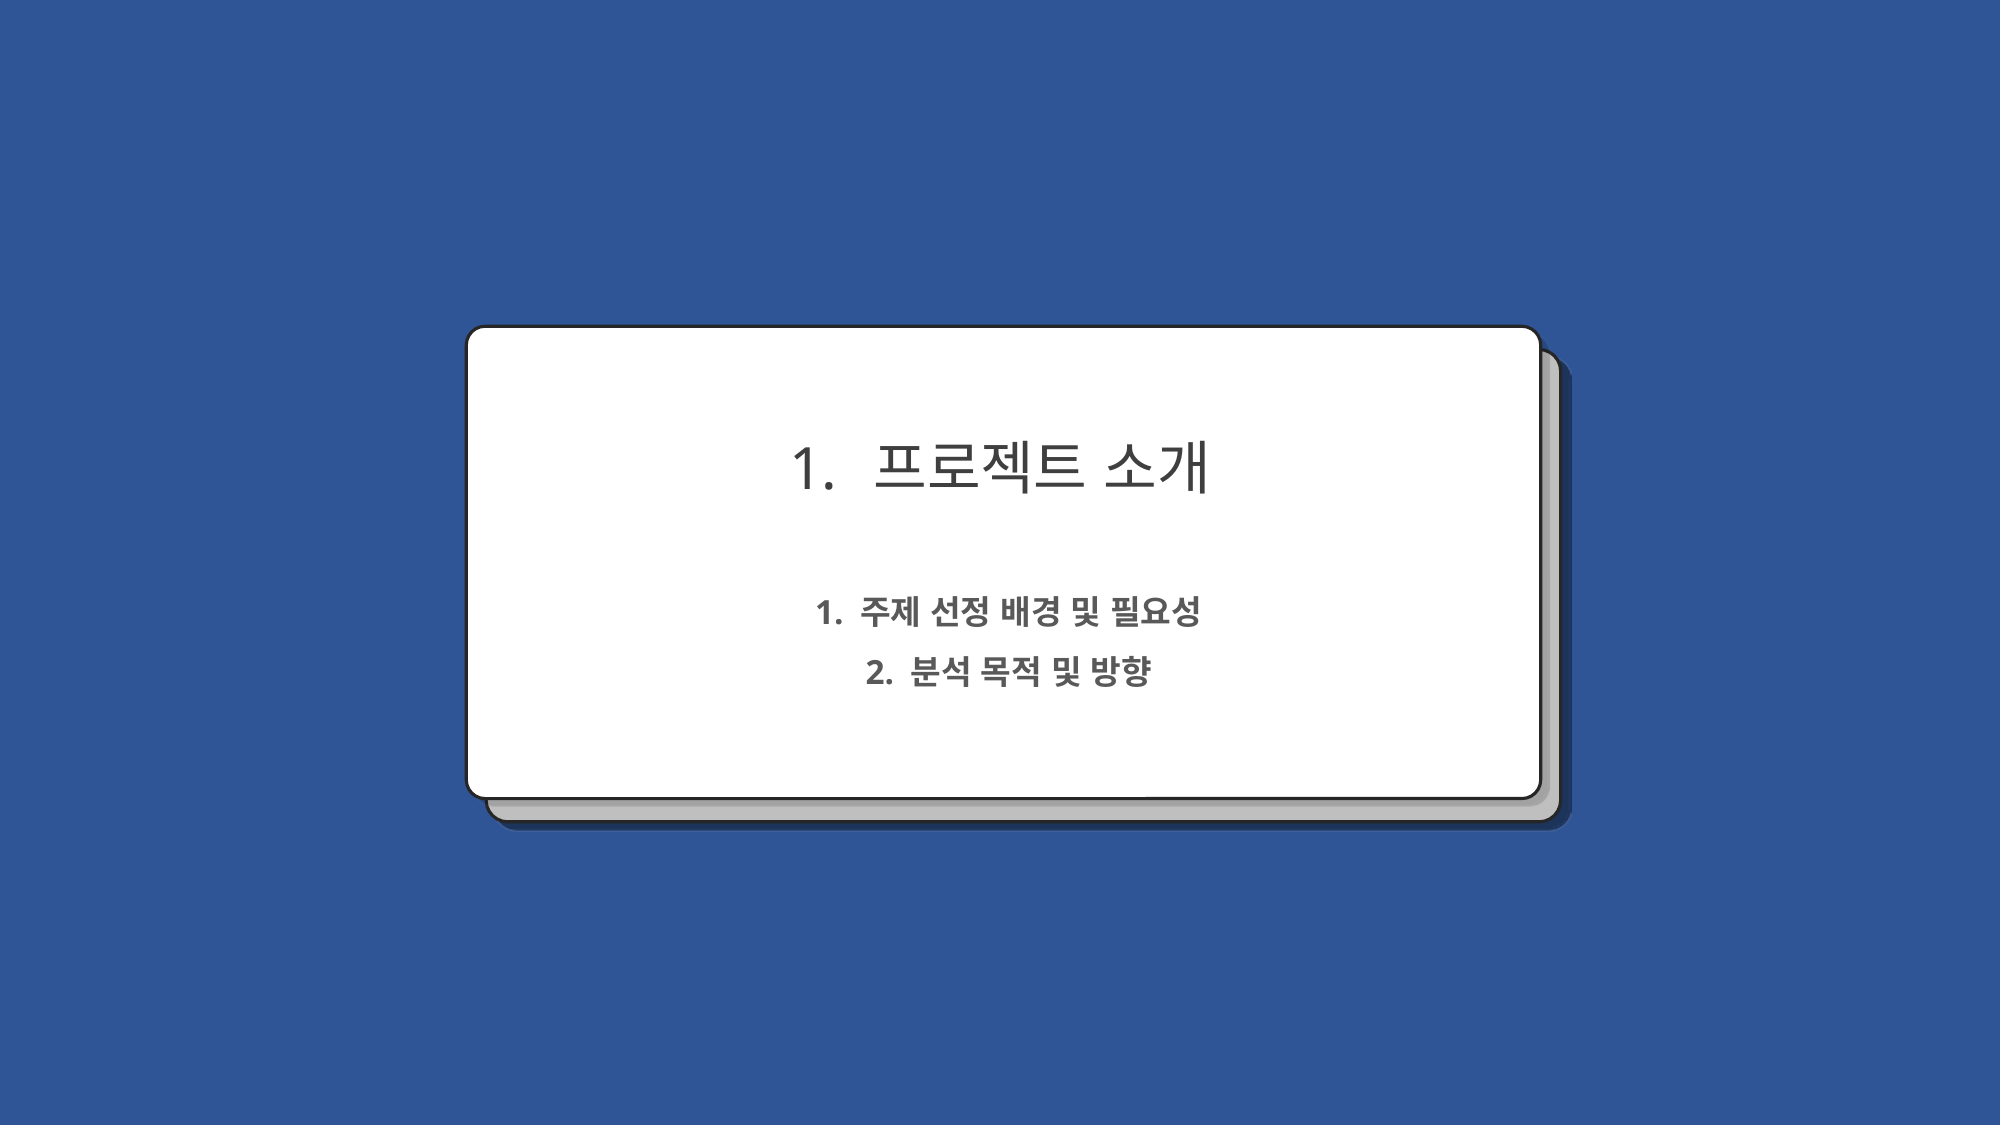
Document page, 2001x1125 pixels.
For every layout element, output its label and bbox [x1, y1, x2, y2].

text_box [466, 326, 1561, 822]
